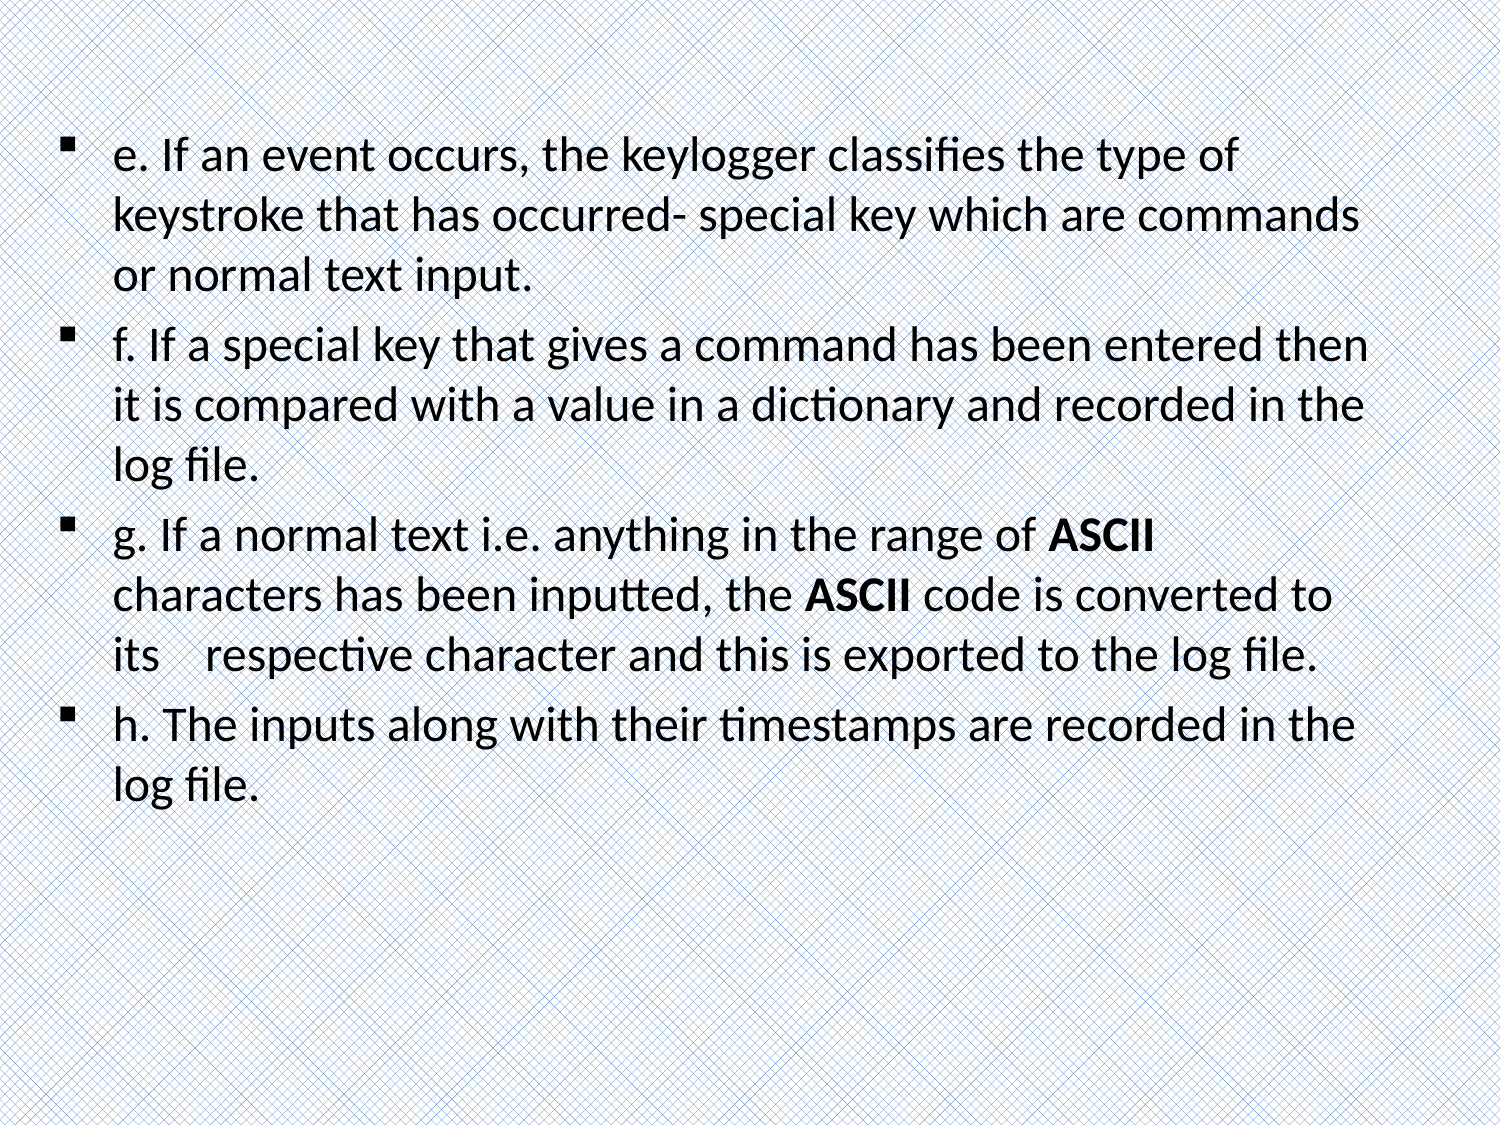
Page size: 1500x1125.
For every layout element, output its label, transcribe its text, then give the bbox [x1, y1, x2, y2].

list e. If an event occurs, the keylogger classifies the type of keystroke that has occurred- special key which are commands or normal text input. f. If a special key that gives a command has been entered then it is compared with a value in a dictionary and recorded in the log file. g. If a normal text i.e. anything in the range of ASCII characters has been inputted, the ASCII code is converted to its respective character and this is exported to the log file. h. The inputs along with their timestamps are recorded in the log file. [41, 113, 1392, 976]
